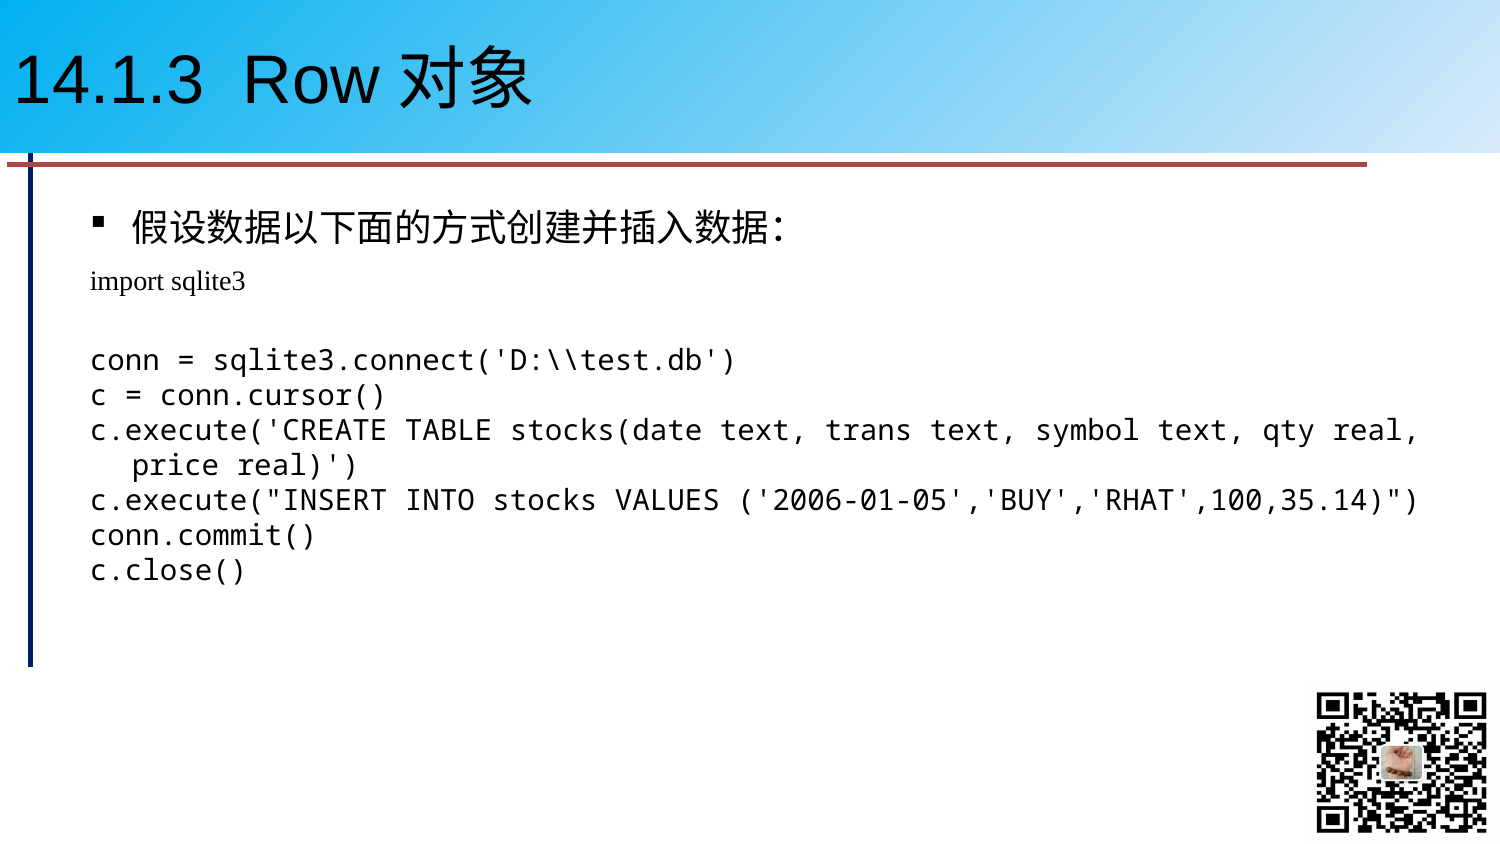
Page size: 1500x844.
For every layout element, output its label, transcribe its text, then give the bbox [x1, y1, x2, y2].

list 假设数据以下面的方式创建并插入数据： import sqlite3 conn = sqlite3.connect('D:\\test.db') c = conn.cursor() c.execute('CREATE TABLE stocks(date text, trans text, symbol text, qty real, price real)') c.execute("INSERT INTO stocks VALUES ('2006-01-05','BUY','RHAT',100,35.14)") conn.commit() c.close() [74, 196, 1457, 755]
picture [1303, 681, 1500, 844]
title 14.1.3 Row对象 [0, 0, 1500, 153]
